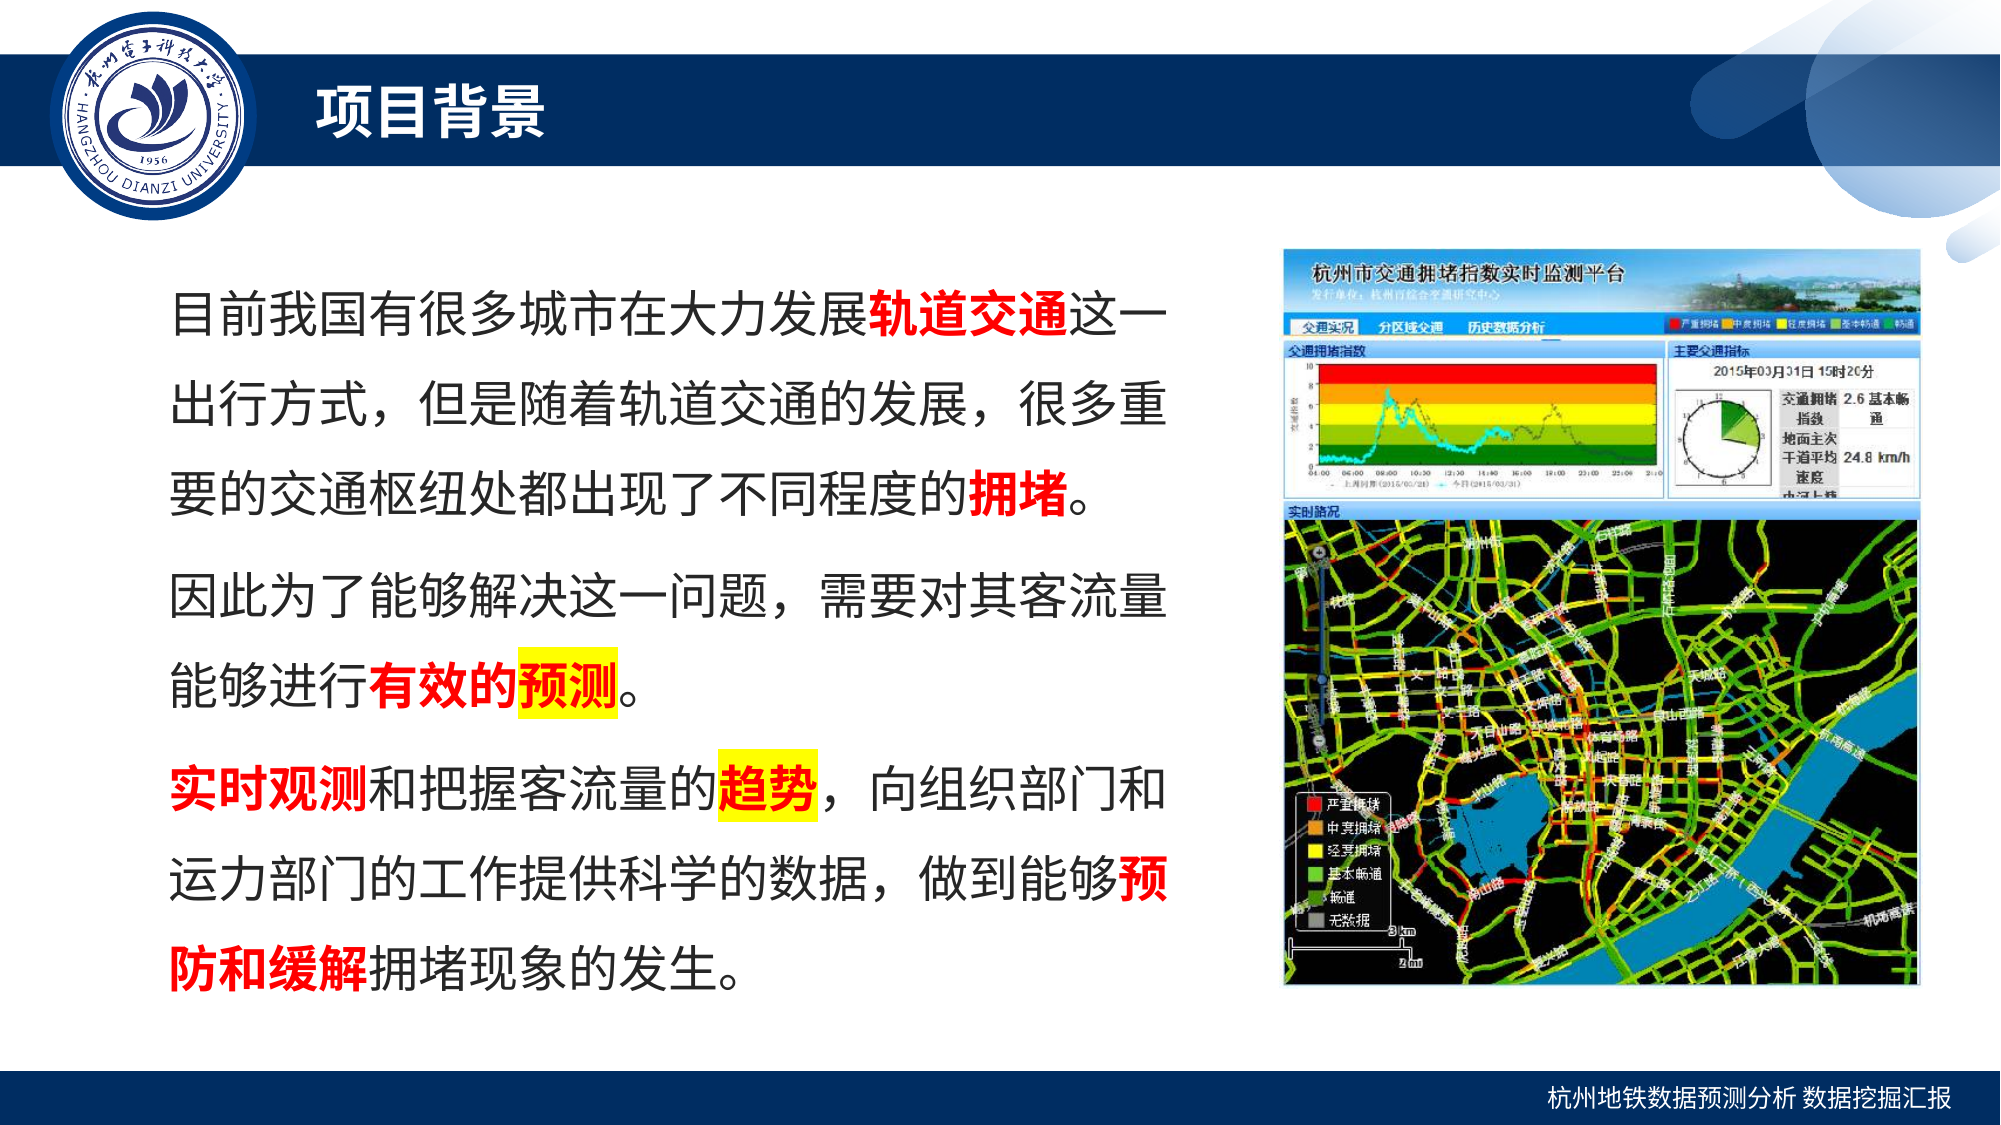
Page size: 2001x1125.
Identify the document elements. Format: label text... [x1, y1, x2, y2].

picture [1278, 248, 1924, 989]
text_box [55, 17, 255, 215]
text_box [255, 54, 1674, 167]
text_box 目前我国有很多城市在大力发展轨道交通这一出行方式，但是随着轨道交通的发展，很多重要的交通枢纽处都出现了不同程度的拥堵。 因此为了能够解决这一问题，需要对其客流量能够进行有效的预测。 实时观测和把握客流量的趋势，向组织部门和运力部门的工作提供科学的数据，做到能够预防和缓解拥堵现象的发生。 [153, 244, 1226, 1005]
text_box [0, 1070, 2000, 1125]
text_box 项目背景 [305, 70, 1181, 150]
text_box [0, 54, 55, 167]
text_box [1674, 0, 2000, 254]
